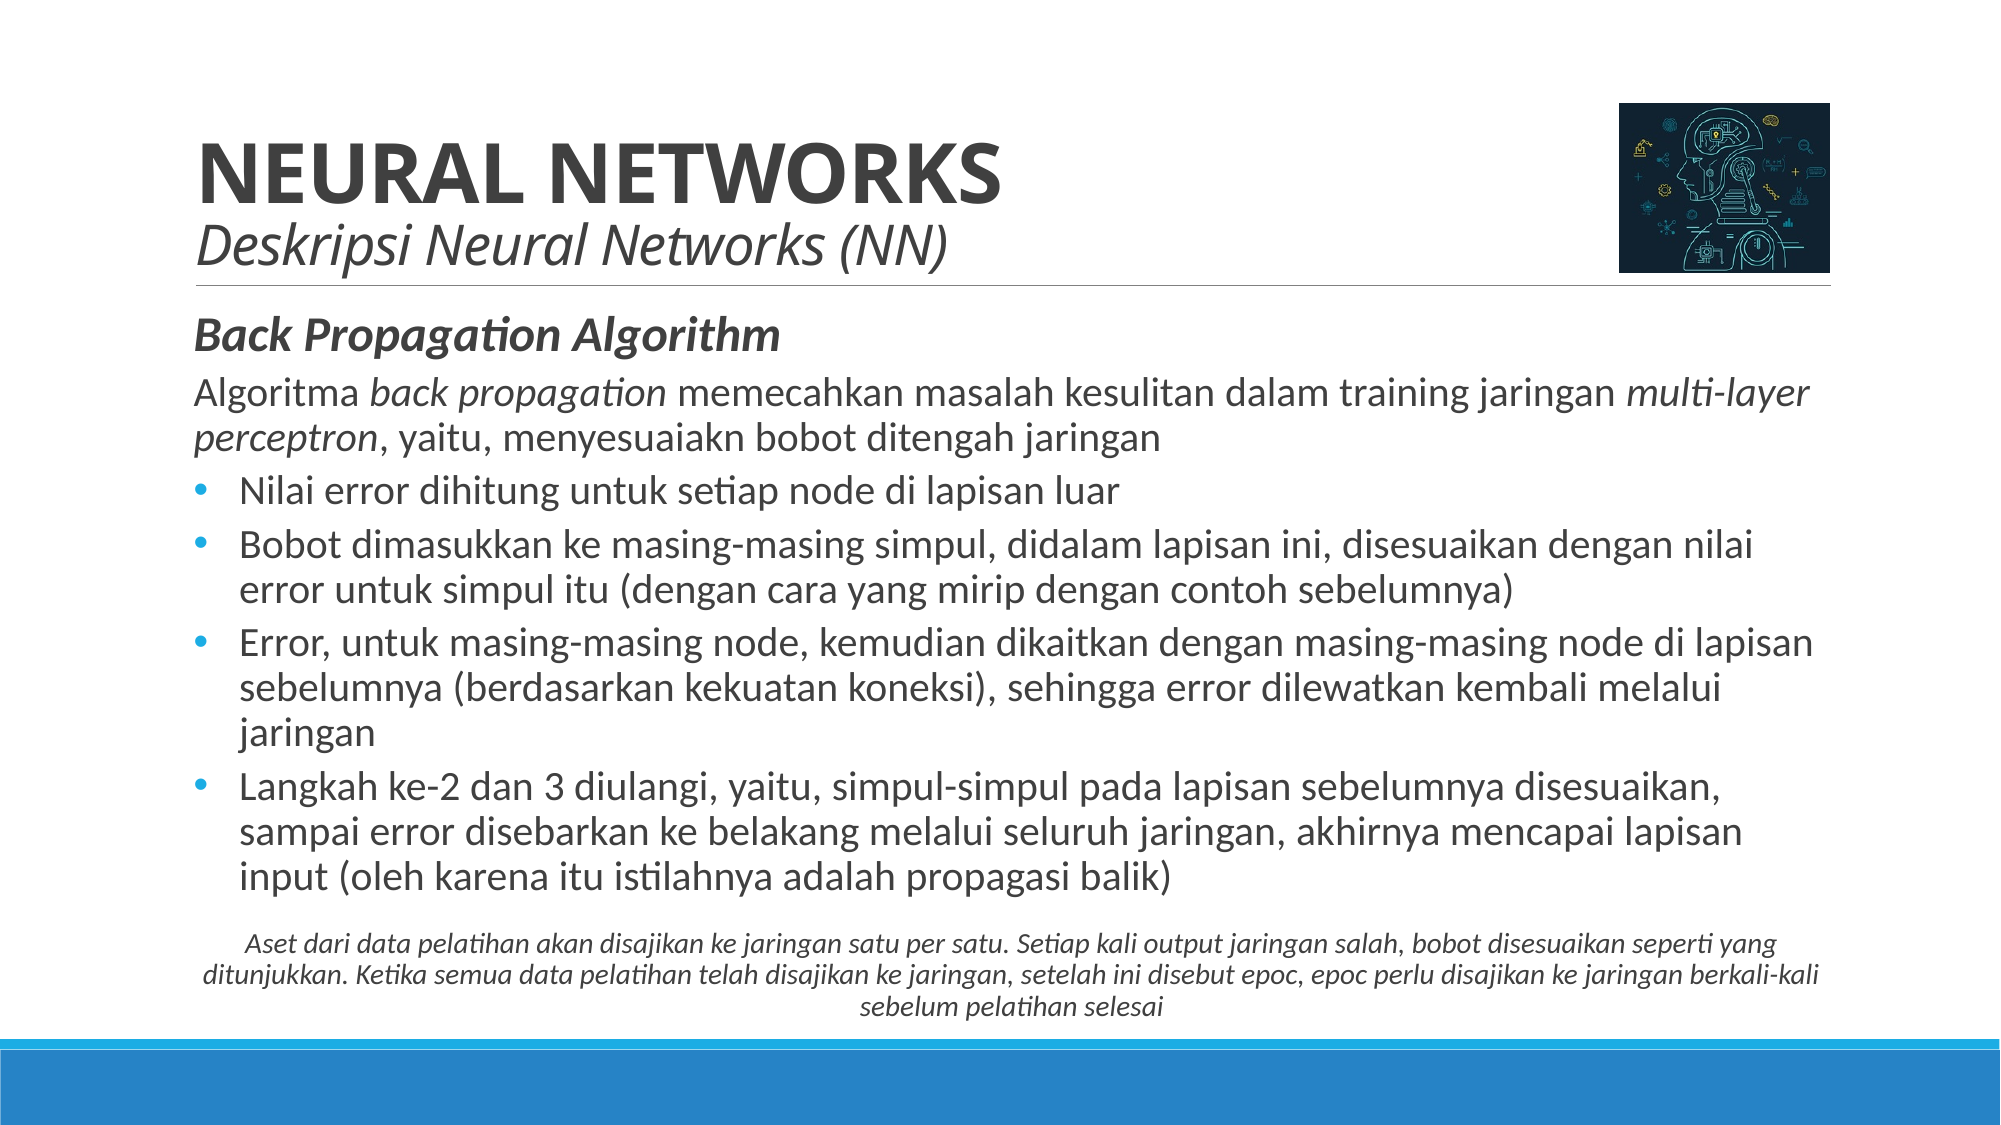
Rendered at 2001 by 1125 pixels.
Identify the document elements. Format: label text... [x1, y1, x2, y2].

list Back Propagation Algorithm Algoritma back propagation memecahkan masalah kesulitan dalam training jaringan multi-layer perceptron, yaitu, menyesuaiakn bobot ditengah jaringan Nilai error dihitung untuk setiap node di lapisan luar Bobot dimasukkan ke masing-masing simpul, didalam lapisan ini, disesuaikan dengan nilai error untuk simpul itu (dengan cara yang mirip dengan contoh sebelumnya) Error, untuk masing-masing node, kemudian dikaitkan dengan masing-masing node di lapisan sebelumnya (berdasarkan kekuatan koneksi), sehingga error dilewatkan kembali melalui jaringan Langkah ke-2 dan 3 diulangi, yaitu, simpul-simpul pada lapisan sebelumnya disesuaikan, sampai error disebarkan ke belakang melalui seluruh jaringan, akhirnya mencapai lapisan input (oleh karena itu istilahnya adalah propagasi balik) Aset dari data pelatihan akan disajikan ke jaringan satu per satu. Setiap kali output jaringan salah, bobot disesuaikan seperti yang ditunjukkan. Ketika semua data pelatihan telah disajikan ke jaringan, setelah ini disebut epoc, epoc perlu disajikan ke jaringan berkali-kali sebelum pelatihan selesai [180, 300, 1830, 1039]
title NEURAL NETWORKS Deskripsi Neural Networks (NN) [180, 47, 1830, 285]
picture [1618, 102, 1831, 273]
